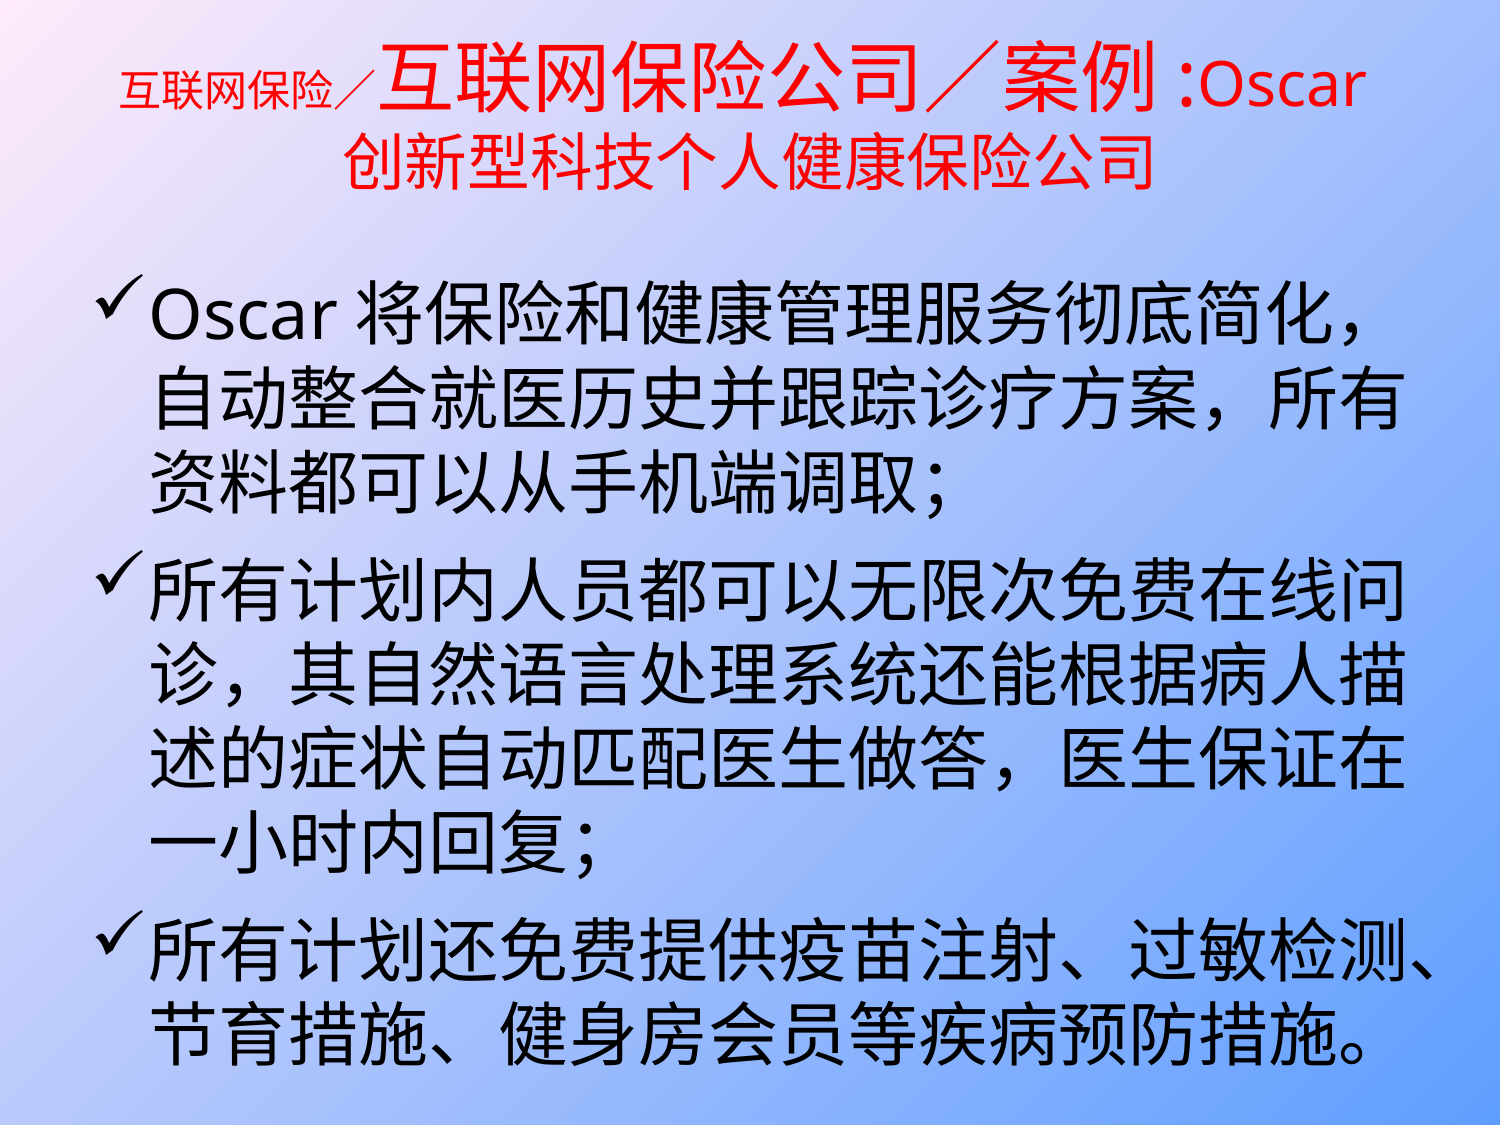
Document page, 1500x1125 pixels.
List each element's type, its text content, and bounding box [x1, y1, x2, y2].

list Oscar将保险和健康管理服务彻底简化，自动整合就医历史并跟踪诊疗方案，所有资料都可以从手机端调取； 所有计划内人员都可以无限次免费在线问诊，其自然语言处理系统还能根据病人描述的症状自动匹配医生做答，医生保证在一小时内回复； 所有计划还免费提供疫苗注射、过敏检测、节育措施、健身房会员等疾病预防措施。 [75, 262, 1425, 1094]
title 互联网保险／互联网保险公司／案例:Oscar创新型科技个人健康保险公司 [75, 19, 1425, 207]
